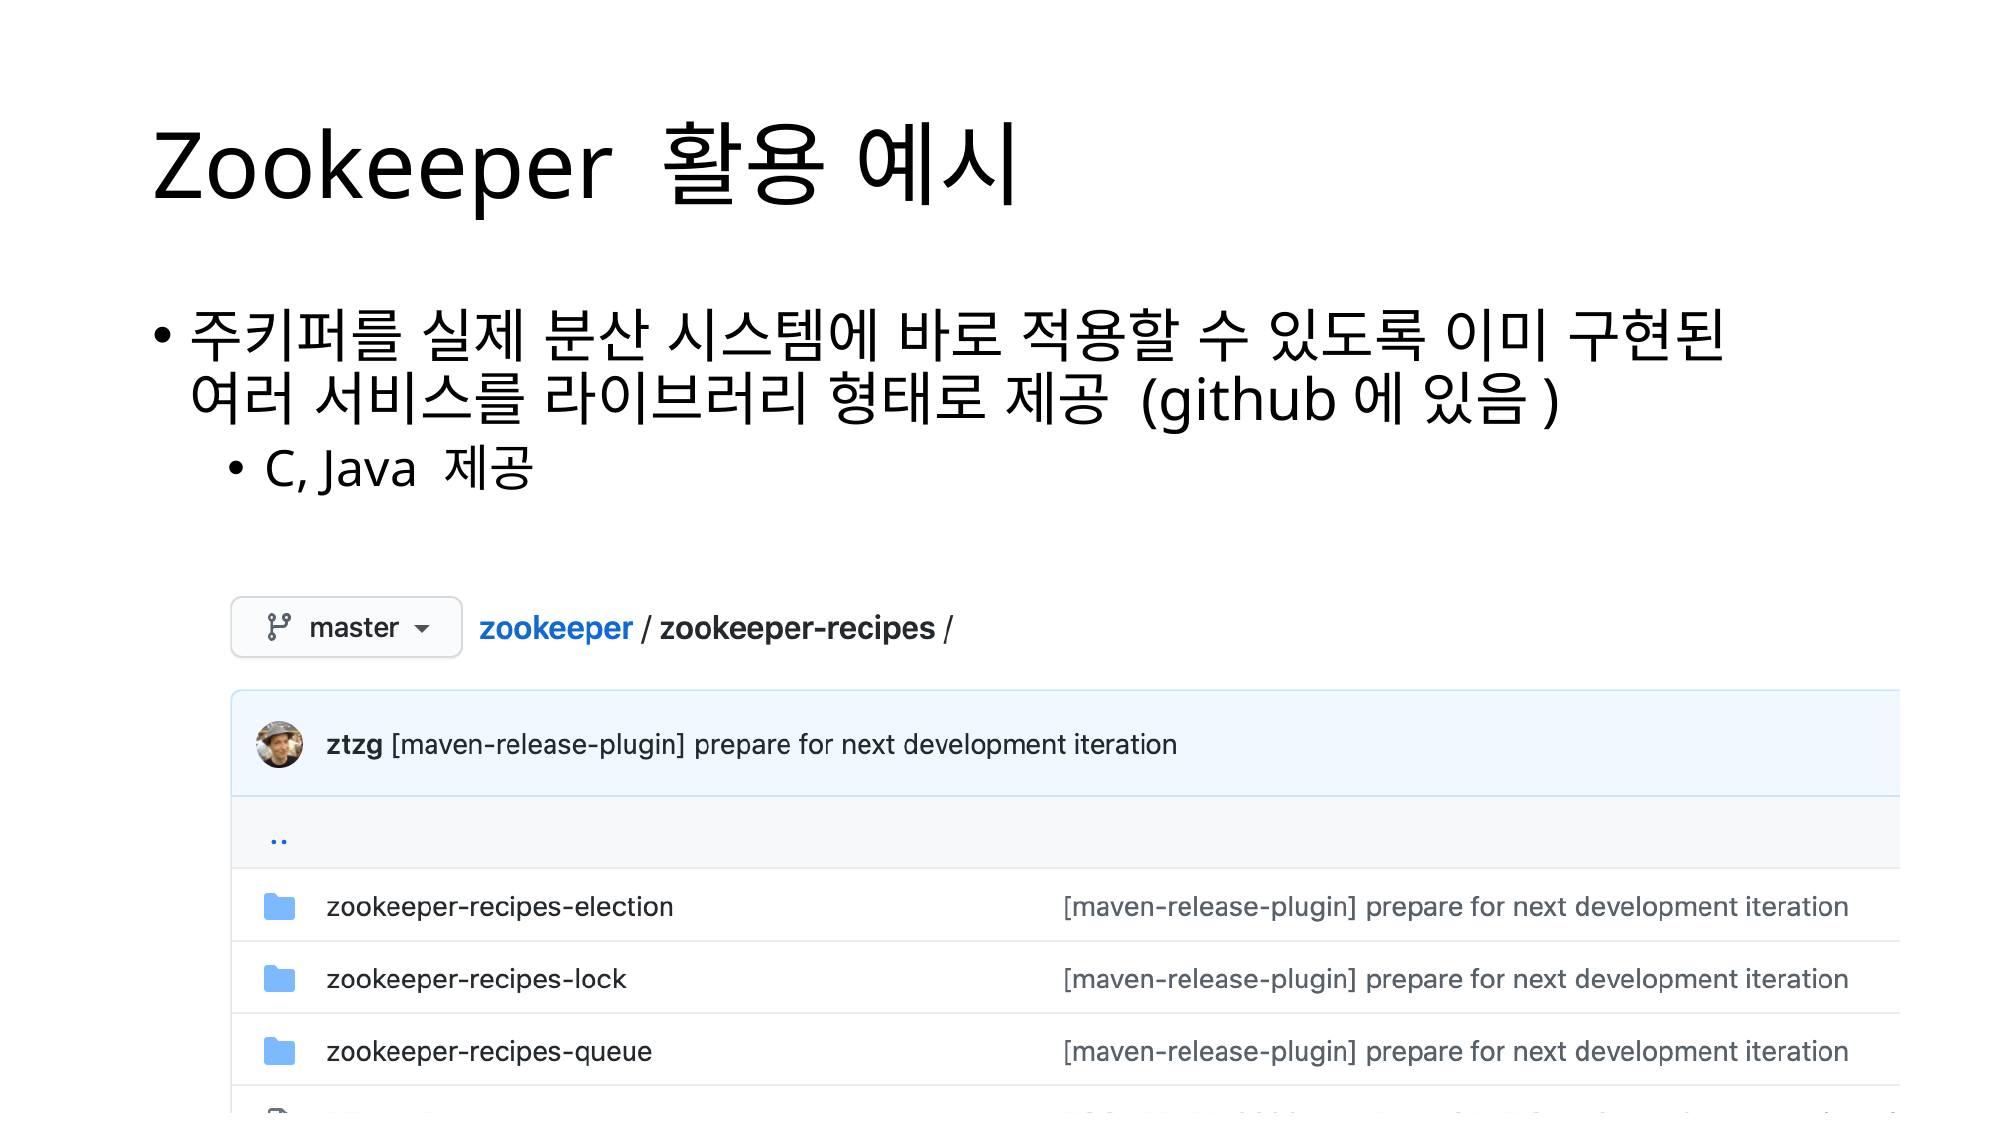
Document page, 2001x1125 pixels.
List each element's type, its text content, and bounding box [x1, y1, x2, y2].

picture [191, 562, 1900, 1113]
title Zookeeper 활용 예시 [137, 59, 1863, 278]
list 주키퍼를 실제 분산 시스템에 바로 적용할 수 있도록 이미 구현된 여러 서비스를 라이브러리 형태로 제공 (github에 있음) C, Java 제공 [137, 299, 1863, 1066]
